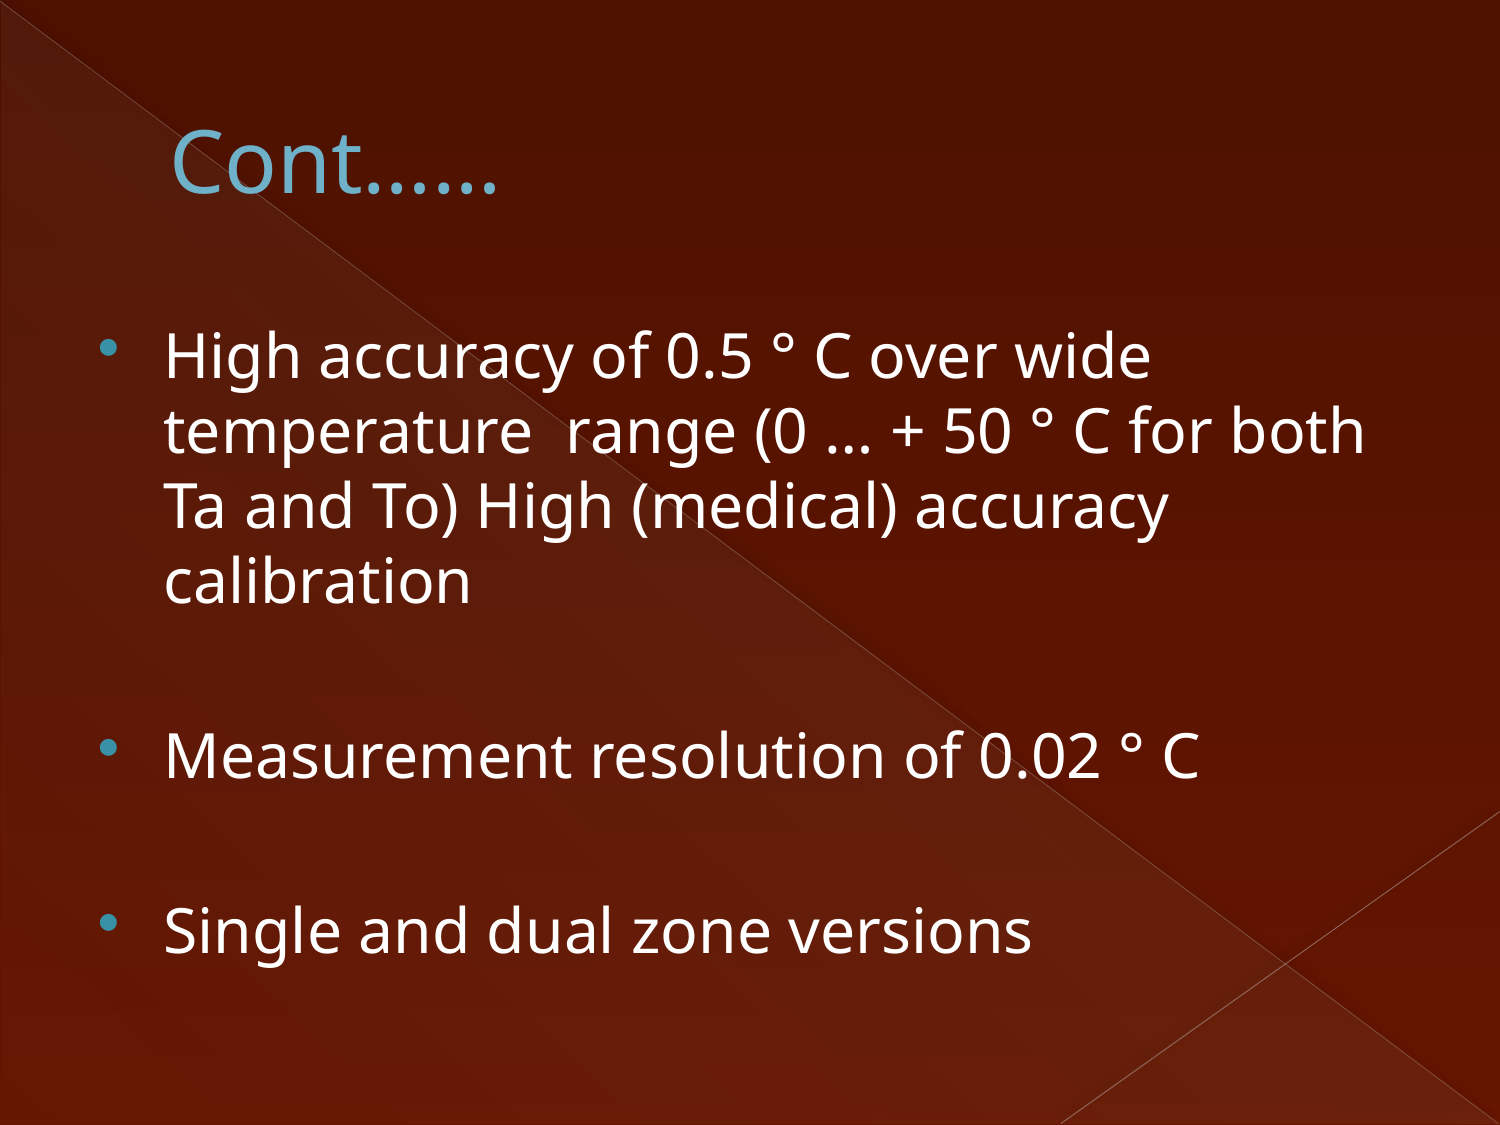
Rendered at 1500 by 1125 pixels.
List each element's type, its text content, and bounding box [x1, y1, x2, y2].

list High accuracy of 0.5 ° C over wide temperature range (0 … + 50 ° C for both Ta and To) High (medical) accuracy calibration Measurement resolution of 0.02 ° C Single and dual zone versions [75, 308, 1425, 1059]
title Cont…… [75, 43, 1425, 274]
